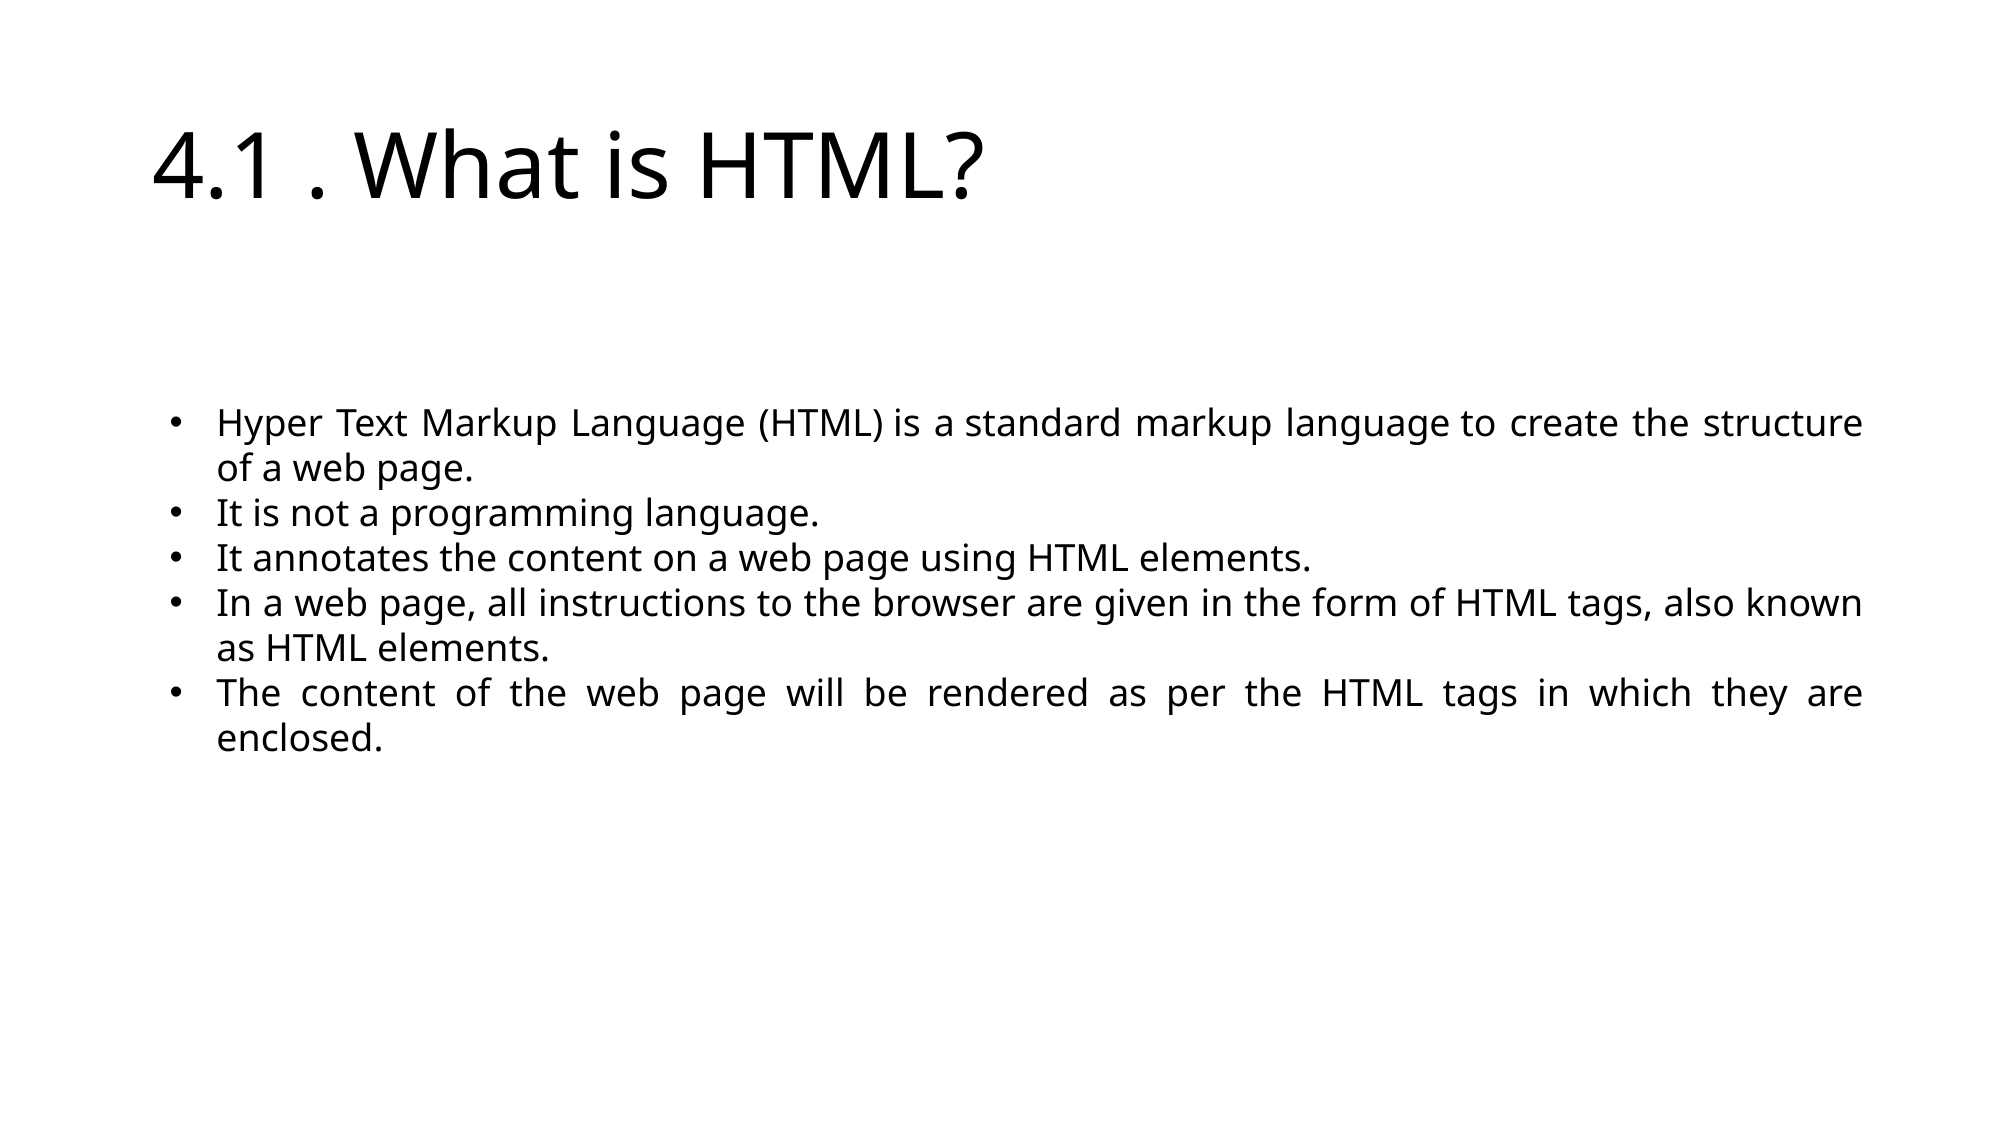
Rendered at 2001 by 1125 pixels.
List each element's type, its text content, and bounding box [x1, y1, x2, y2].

text_box Hyper Text Markup Language (HTML) is a standard markup language to create the structure of a web page. It is not a programming language. It annotates the content on a web page using HTML elements. In a web page, all instructions to the browser are given in the form of HTML tags, also known as HTML elements. The content of the web page will be rendered as per the HTML tags in which they are enclosed. [154, 391, 1880, 811]
title 4.1 . What is HTML? [137, 59, 1863, 278]
list [137, 299, 1863, 1014]
